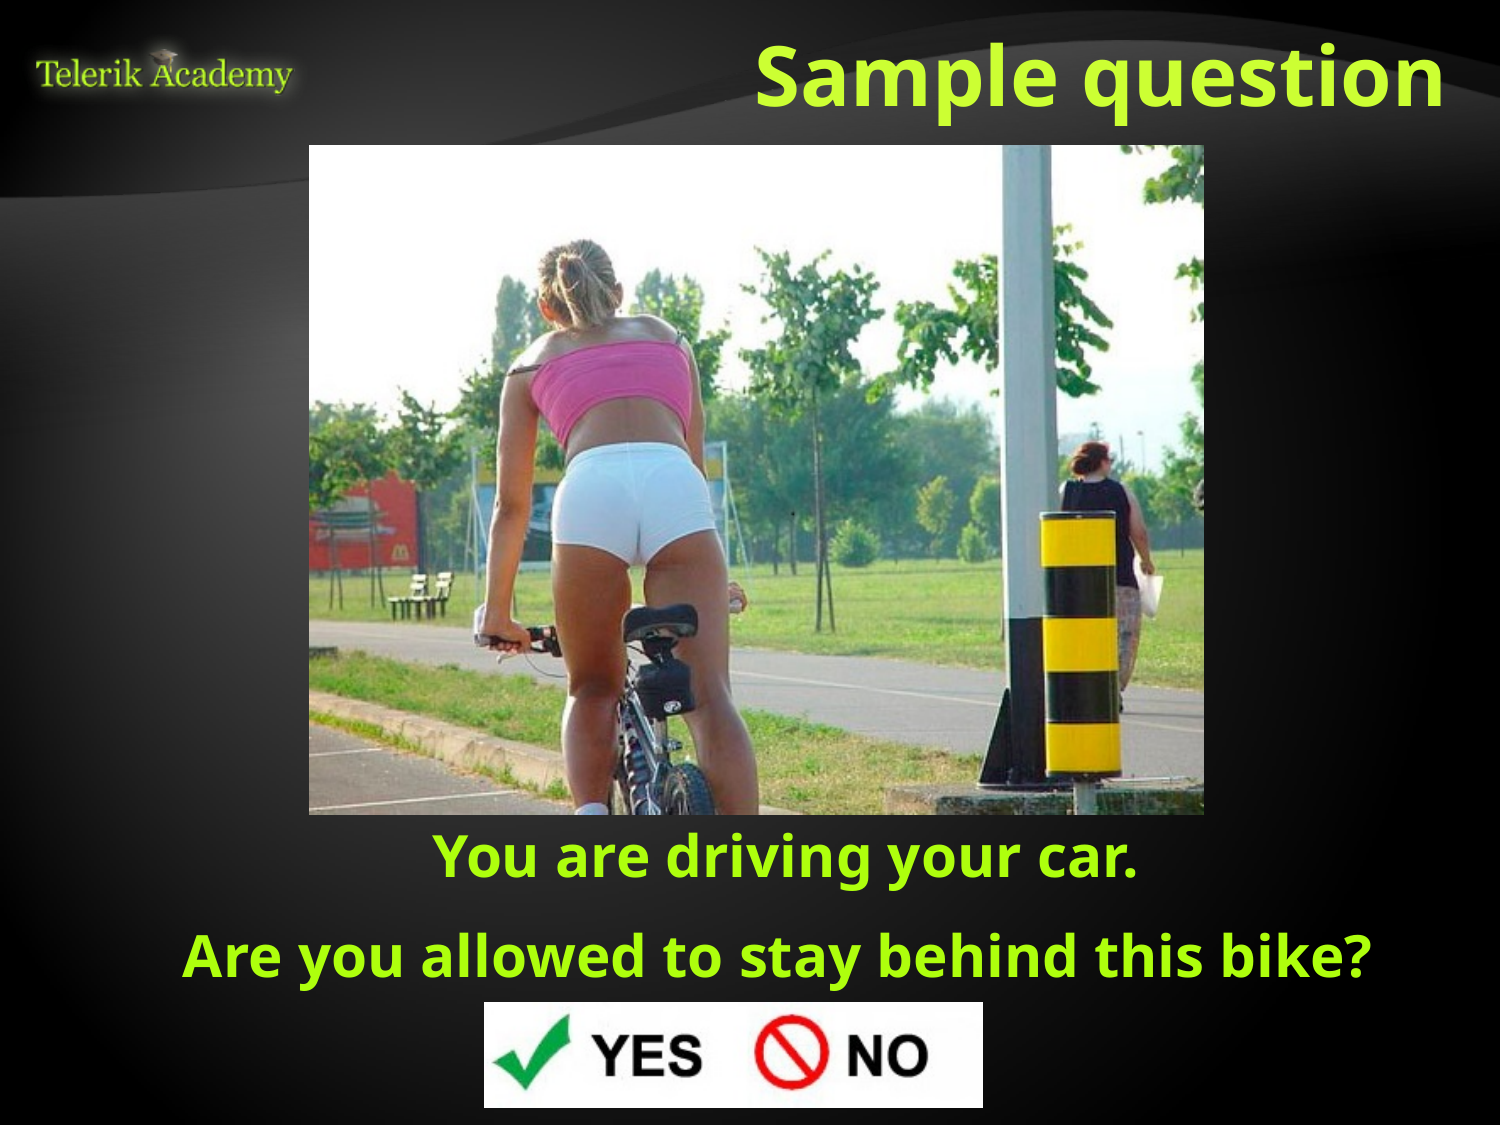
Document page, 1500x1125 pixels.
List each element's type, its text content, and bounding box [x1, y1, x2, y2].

list You are driving your car. Are you allowed to stay behind this bike? [107, 149, 1463, 1100]
title Sample question [300, 12, 1463, 149]
picture [0, 0, 1500, 1125]
